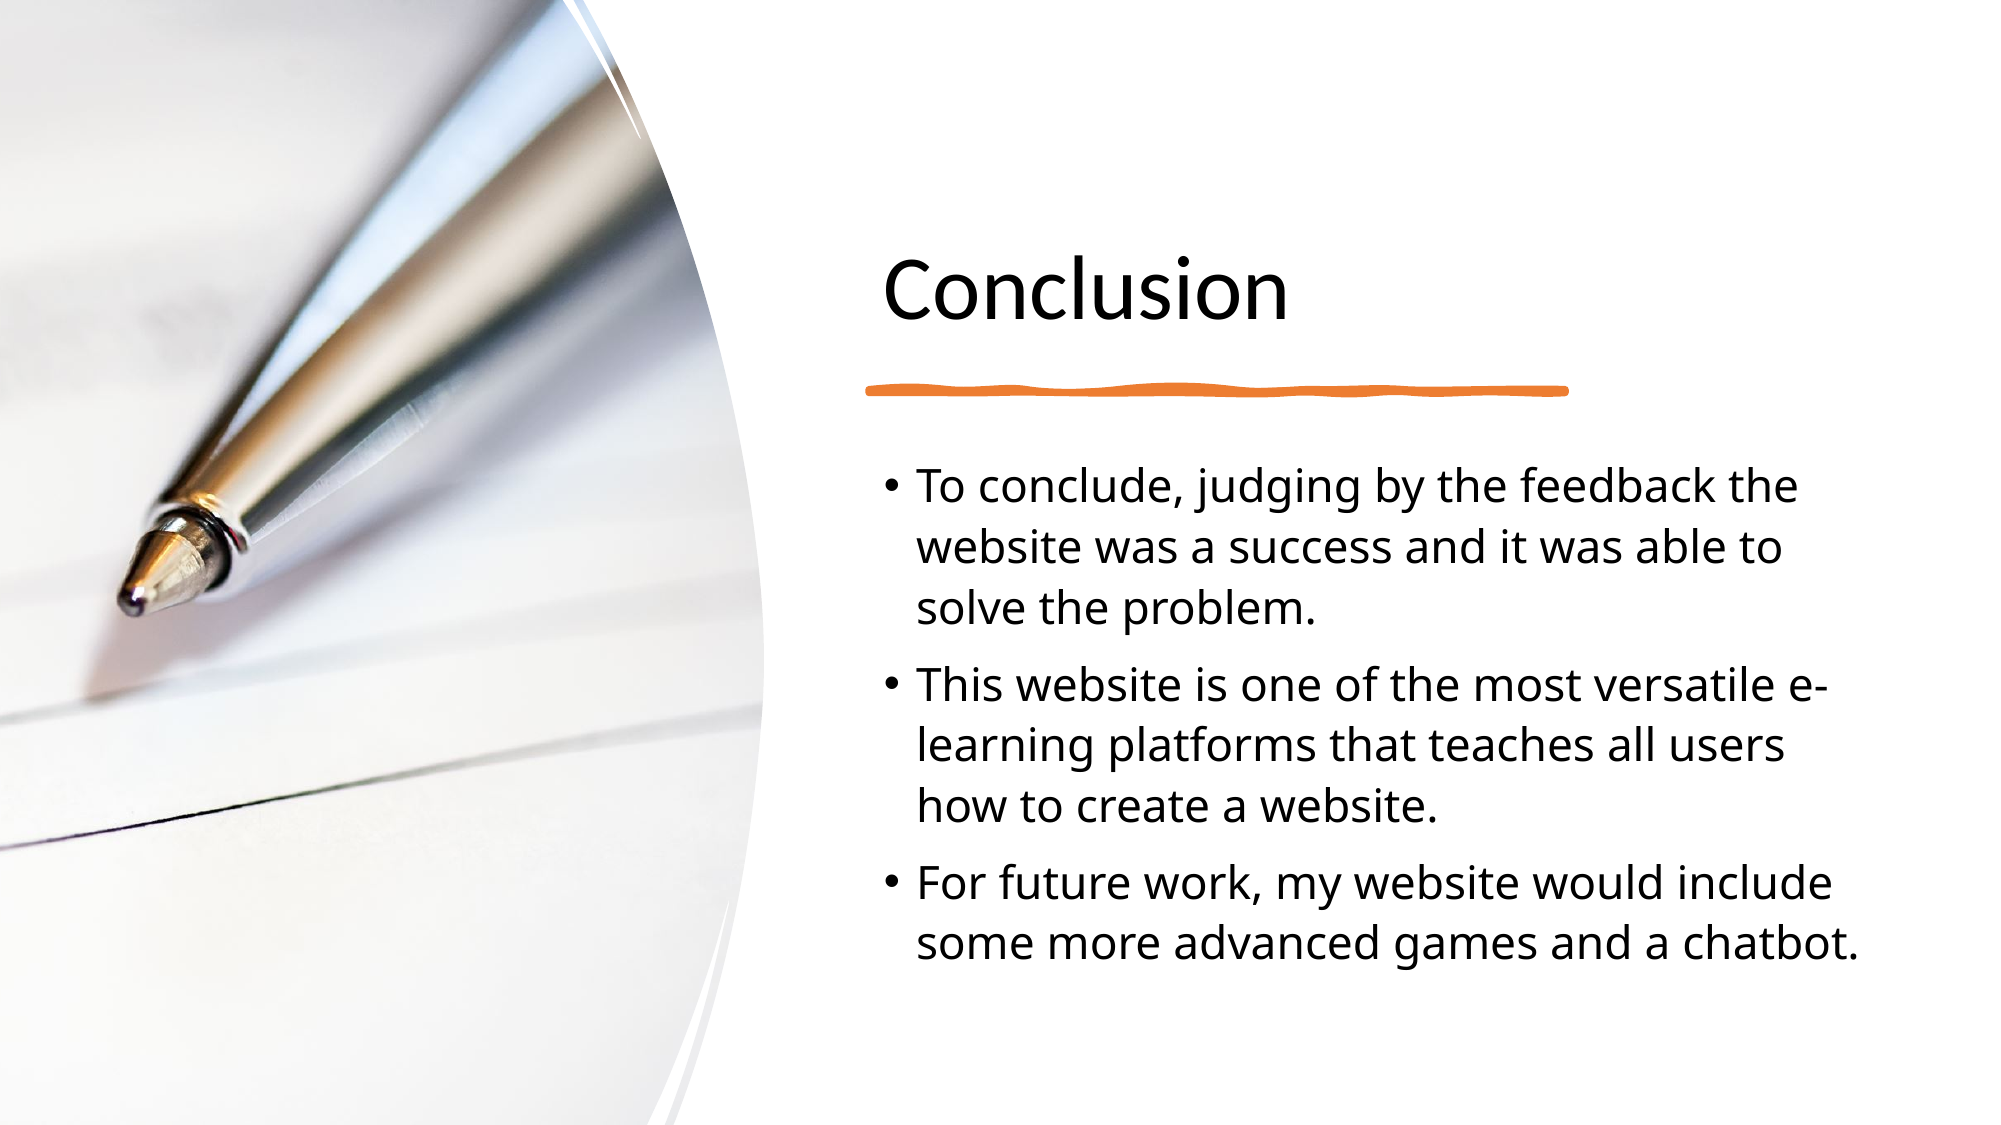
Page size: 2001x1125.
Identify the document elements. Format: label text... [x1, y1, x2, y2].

text_box [764, 0, 2000, 1125]
list To conclude, judging by the feedback the website was a success and it was able to solve the problem. This website is one of the most versatile e-learning platforms that teaches all users how to create a website. For future work, my website would include some more advanced games and a chatbot. [869, 443, 1895, 1016]
picture [0, 0, 764, 1125]
title Conclusion [869, 53, 1895, 347]
text_box [867, 385, 1567, 396]
